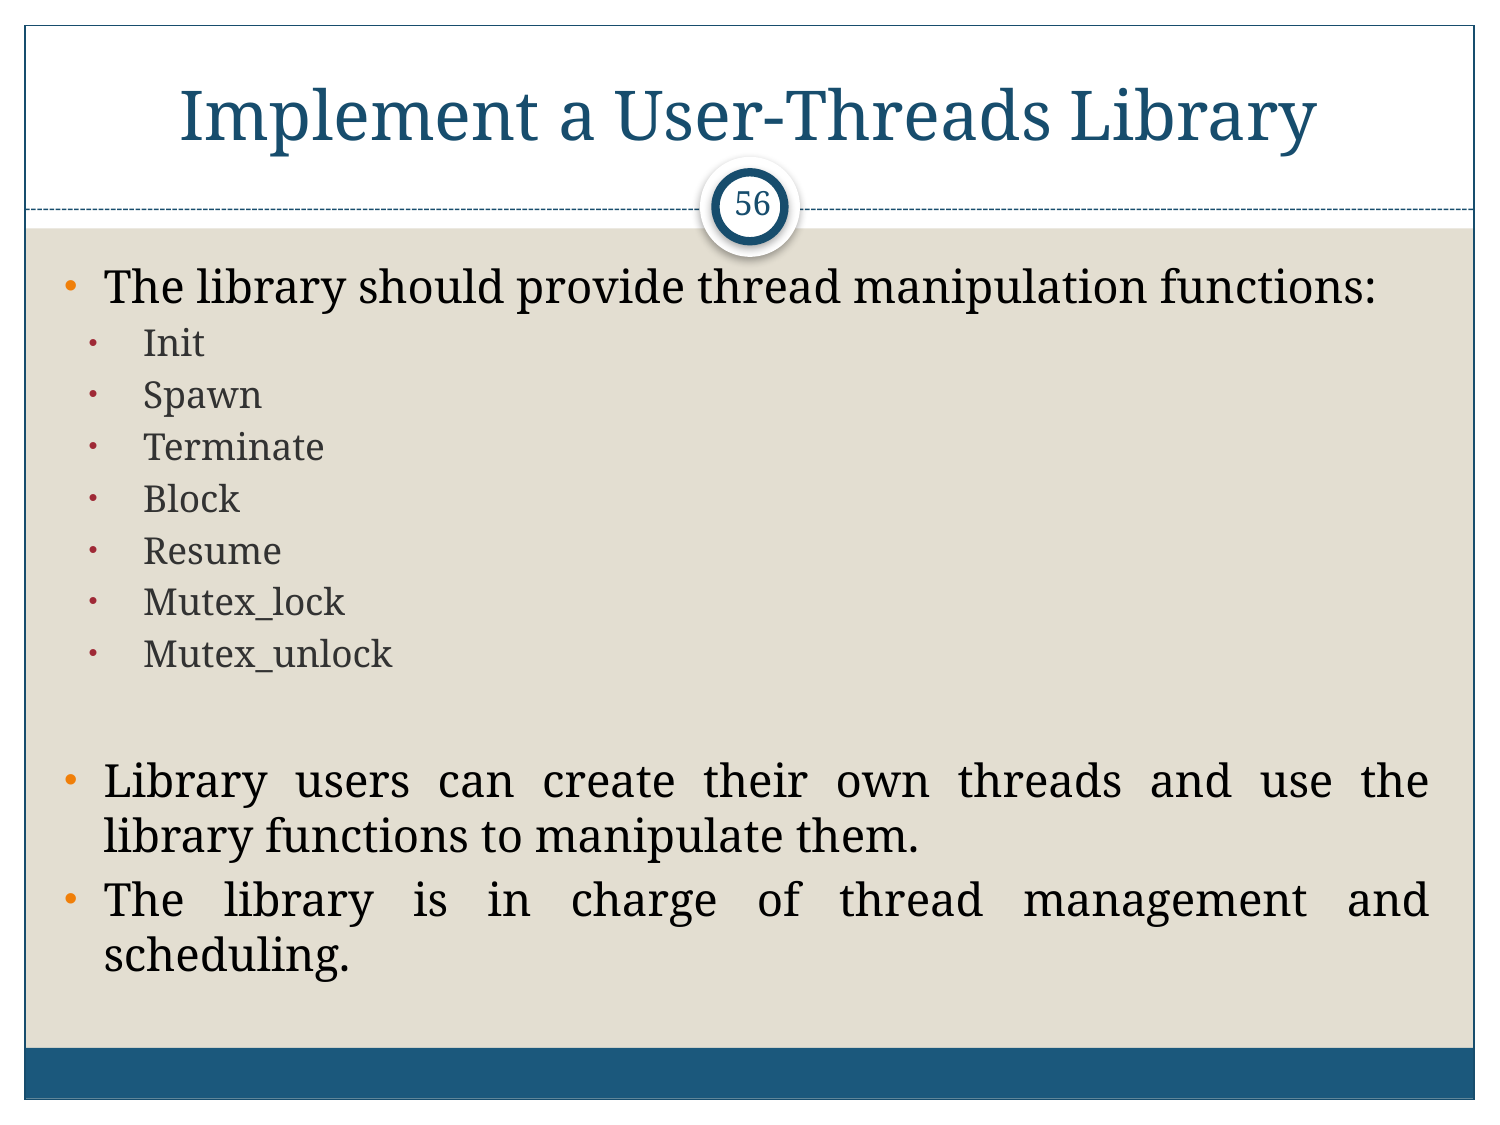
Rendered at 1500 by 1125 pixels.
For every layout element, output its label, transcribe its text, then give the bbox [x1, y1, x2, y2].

title Implement a User-Threads Library [49, 37, 1450, 162]
list The library should provide thread manipulation functions: Init Spawn Terminate Block Resume Mutex_lock Mutex_unlock Library users can create their own threads and use the library functions to manipulate them. The library is in charge of thread management and scheduling. [49, 250, 1445, 1001]
slide_number 56 [715, 168, 791, 241]
